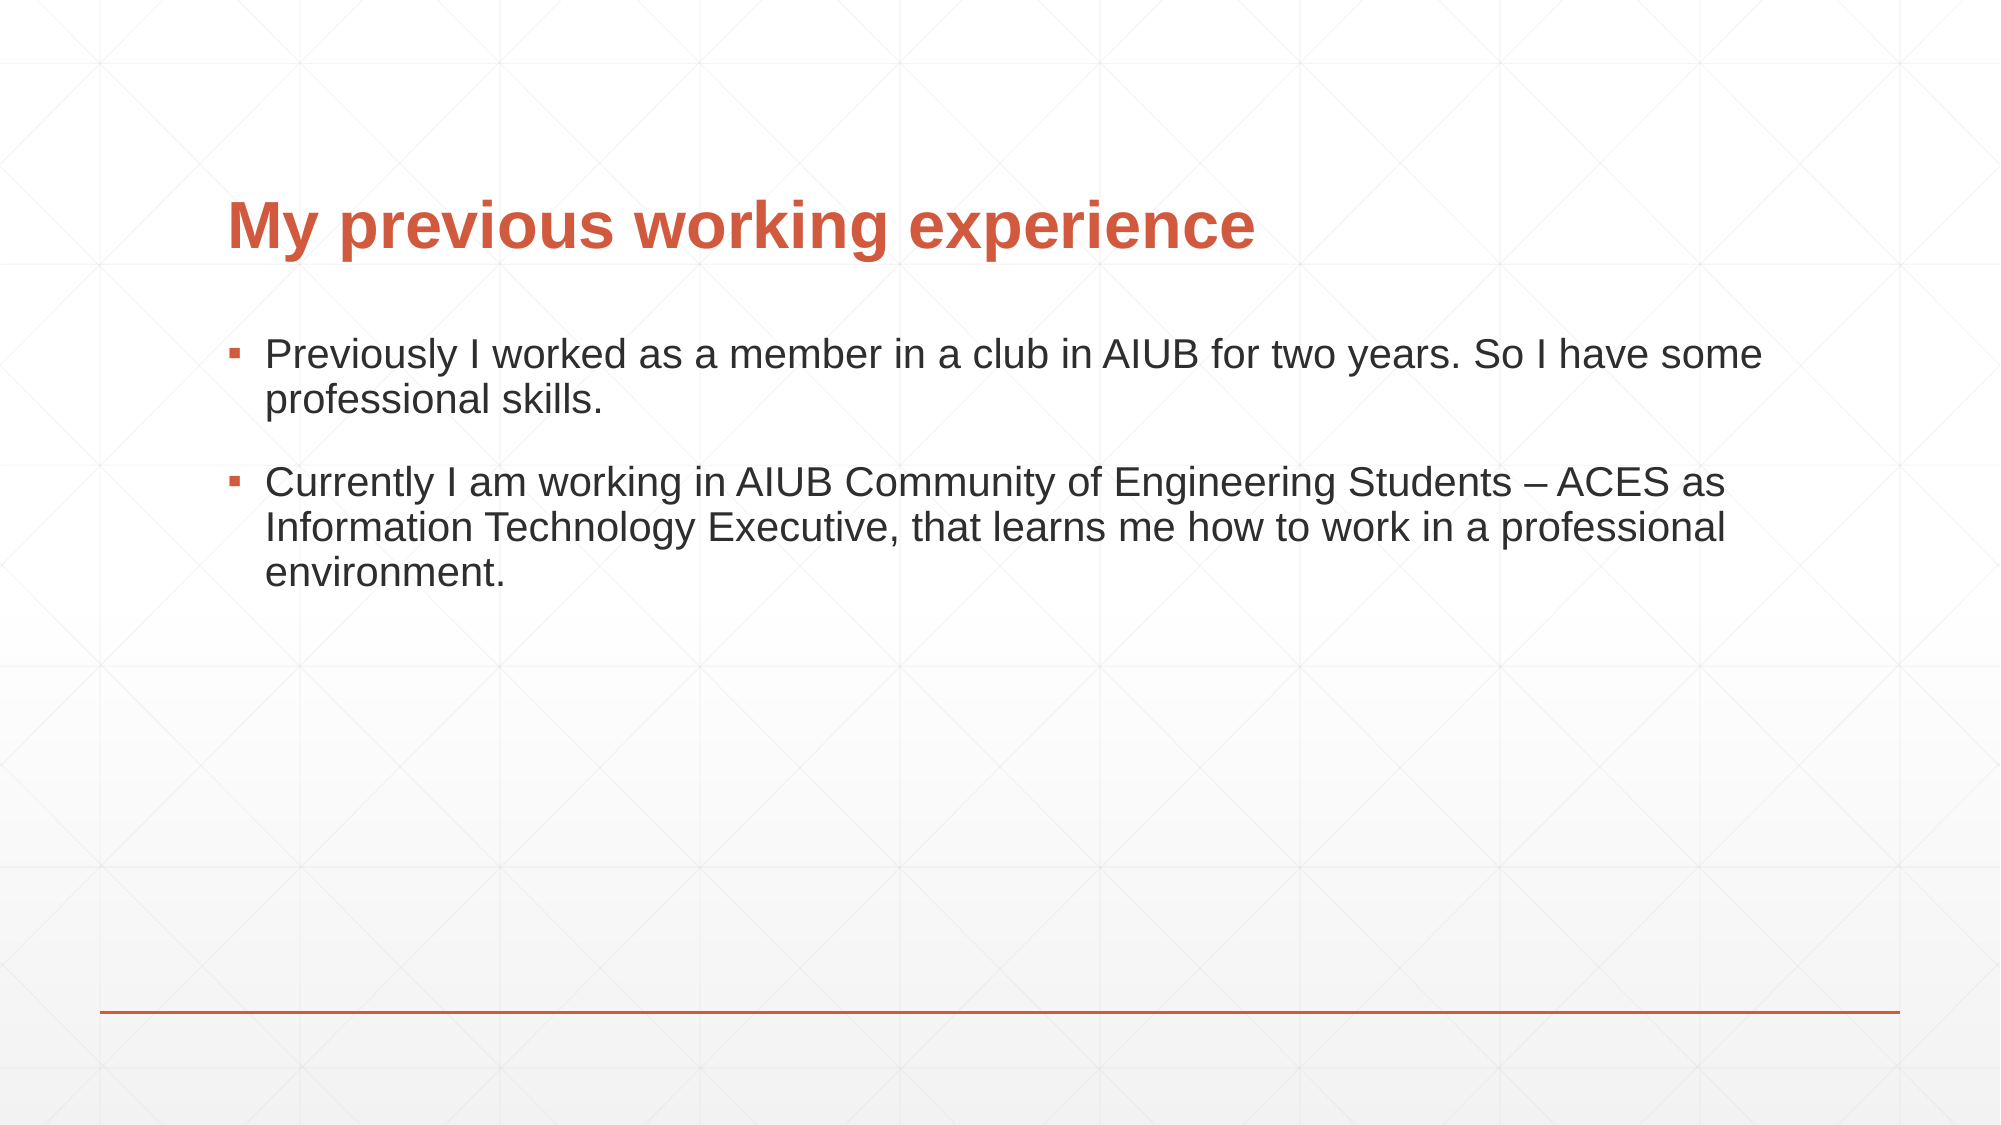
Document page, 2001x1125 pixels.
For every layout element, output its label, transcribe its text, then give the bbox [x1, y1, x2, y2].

title My previous working experience [212, 82, 1788, 271]
list Previously I worked as a member in a club in AIUB for two years. So I have some professional skills. Currently I am working in AIUB Community of Engineering Students – ACES as Information Technology Executive, that learns me how to work in a professional environment. [212, 324, 1788, 950]
